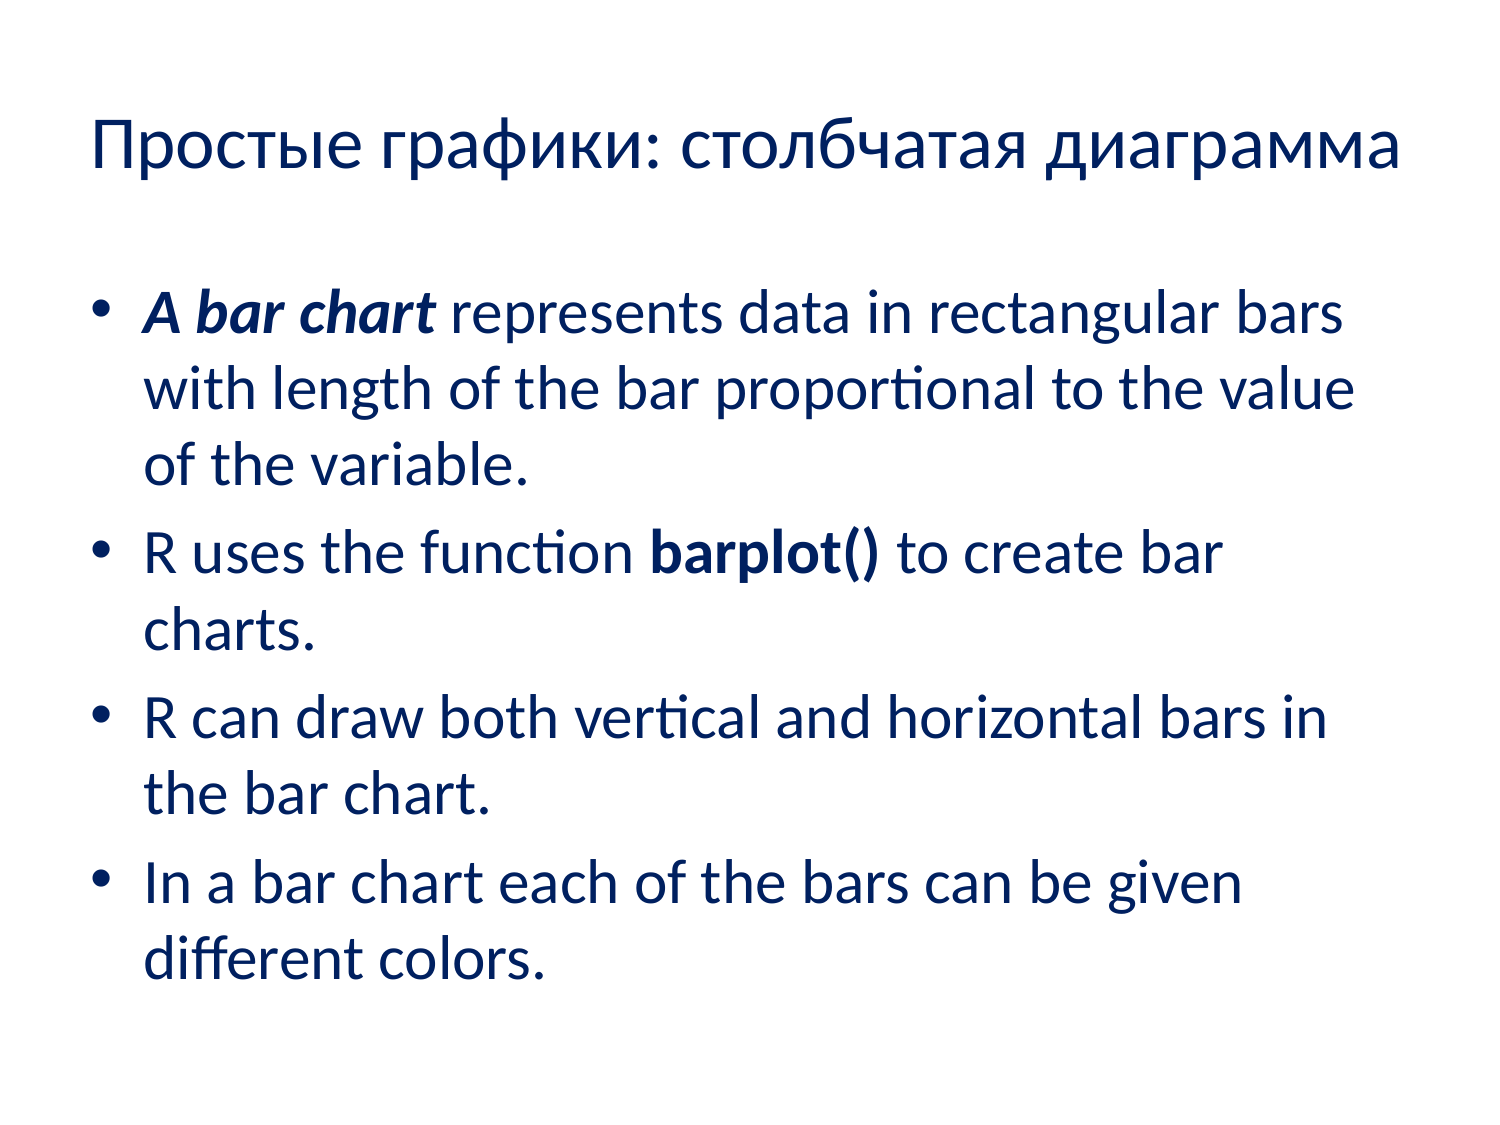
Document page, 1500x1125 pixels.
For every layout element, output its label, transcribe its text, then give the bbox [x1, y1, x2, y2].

list A bar chart represents data in rectangular bars with length of the bar proportional to the value of the variable. R uses the function barplot() to create bar charts. R can draw both vertical and horizontal bars in the bar chart. In a bar chart each of the bars can be given different colors. [75, 262, 1425, 1005]
title Простые графики: столбчатая диаграмма [75, 45, 1425, 233]
